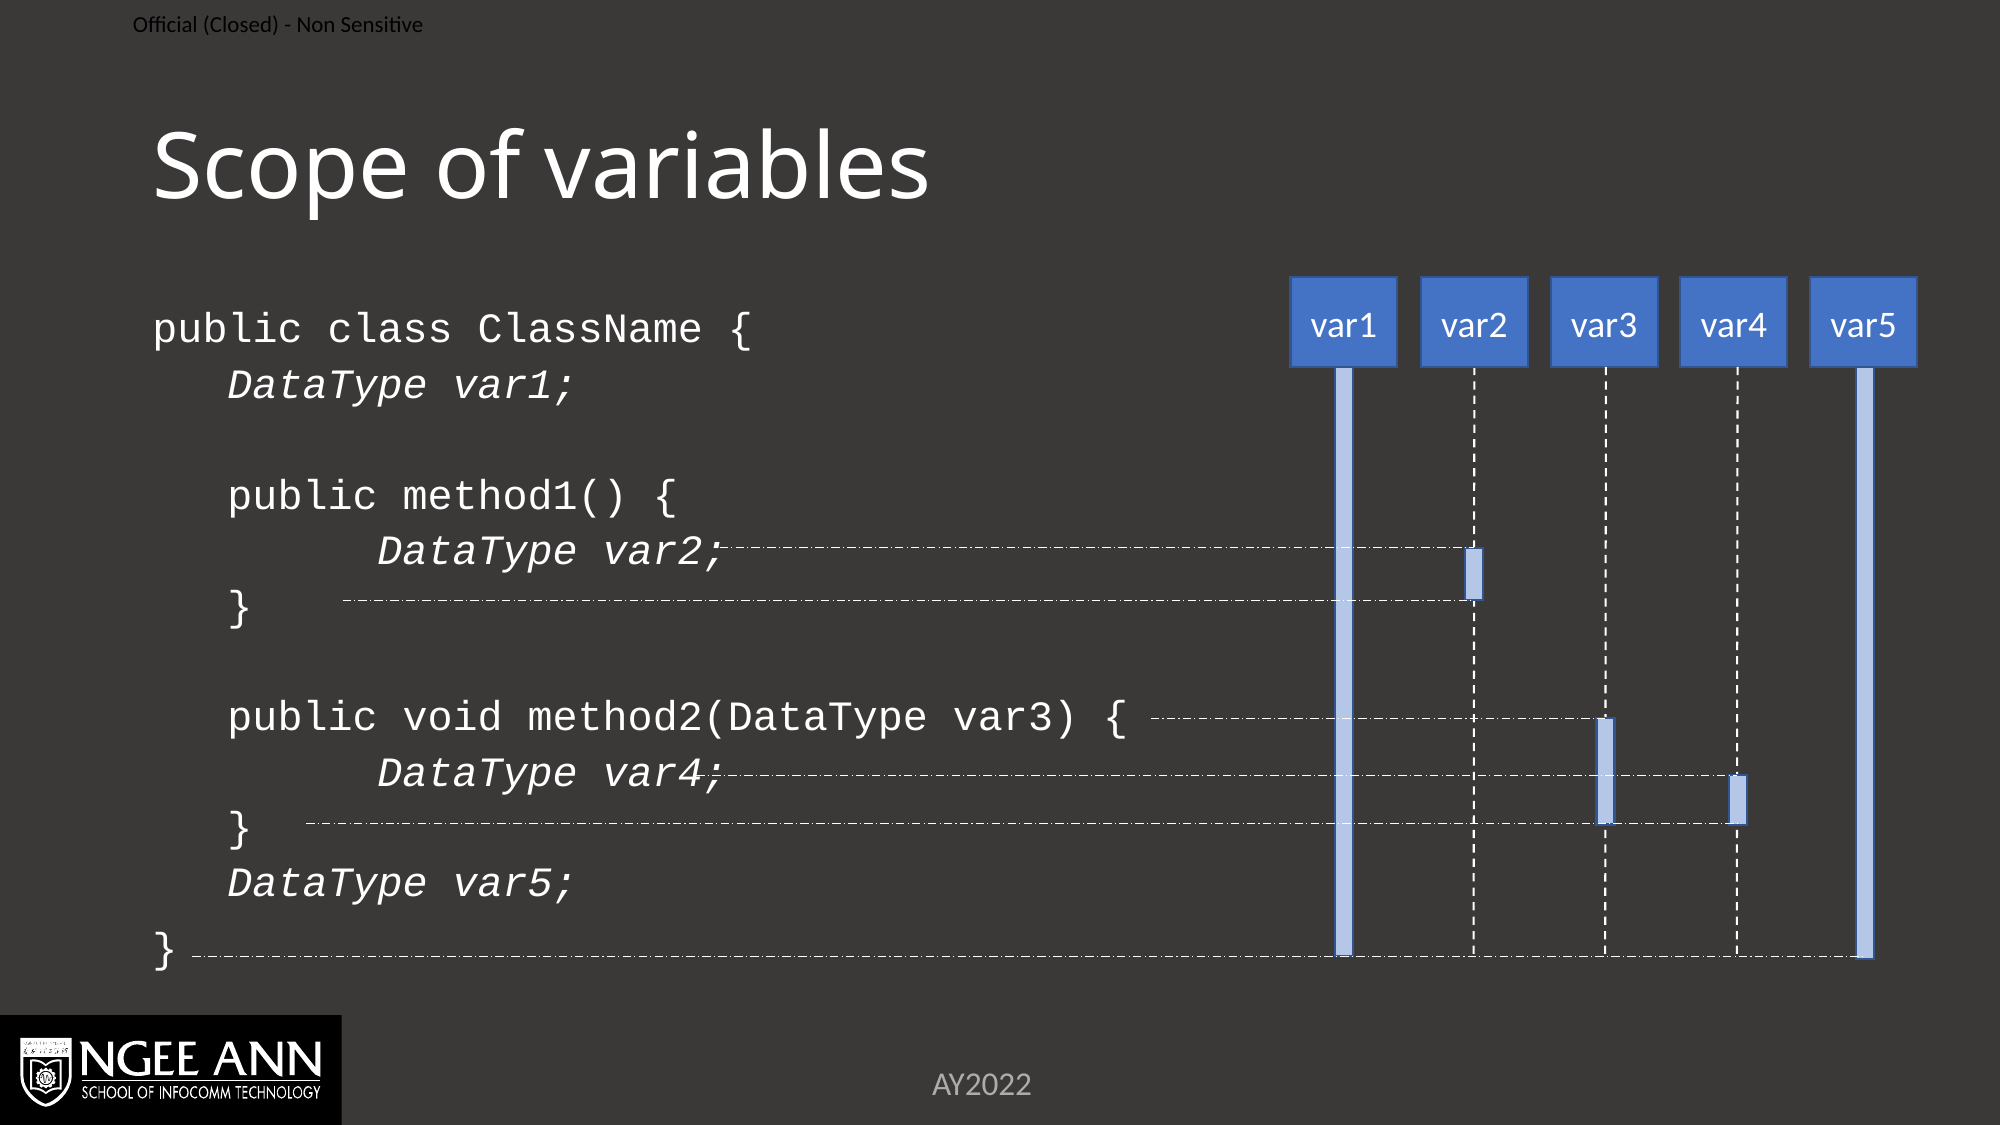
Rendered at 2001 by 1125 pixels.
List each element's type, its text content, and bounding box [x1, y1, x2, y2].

text_box [1334, 368, 1354, 547]
title Scope of variables [137, 59, 1863, 278]
text_box [1738, 774, 1748, 826]
text_box var4 [1679, 276, 1788, 368]
list public class ClassName { DataType var1; public method1() { DataType var2; } public void method2(DataType var3) { DataType var4; } DataType var5; } [137, 299, 1863, 1014]
text_box [1595, 719, 1605, 775]
text_box [1595, 776, 1605, 823]
text_box [1606, 717, 1616, 775]
text_box [1606, 776, 1616, 823]
text_box var2 [1420, 276, 1529, 368]
text_box [1334, 776, 1354, 823]
text_box var5 [1809, 276, 1918, 368]
text_box [1334, 548, 1354, 600]
text_box [1334, 601, 1354, 718]
text_box [1475, 547, 1484, 601]
text_box var3 [1550, 276, 1659, 368]
text_box [1464, 548, 1473, 600]
text_box [1334, 719, 1354, 775]
text_box var1 [1289, 276, 1398, 368]
text_box [1728, 776, 1736, 823]
text_box [1863, 368, 1875, 960]
text_box [1334, 824, 1354, 956]
